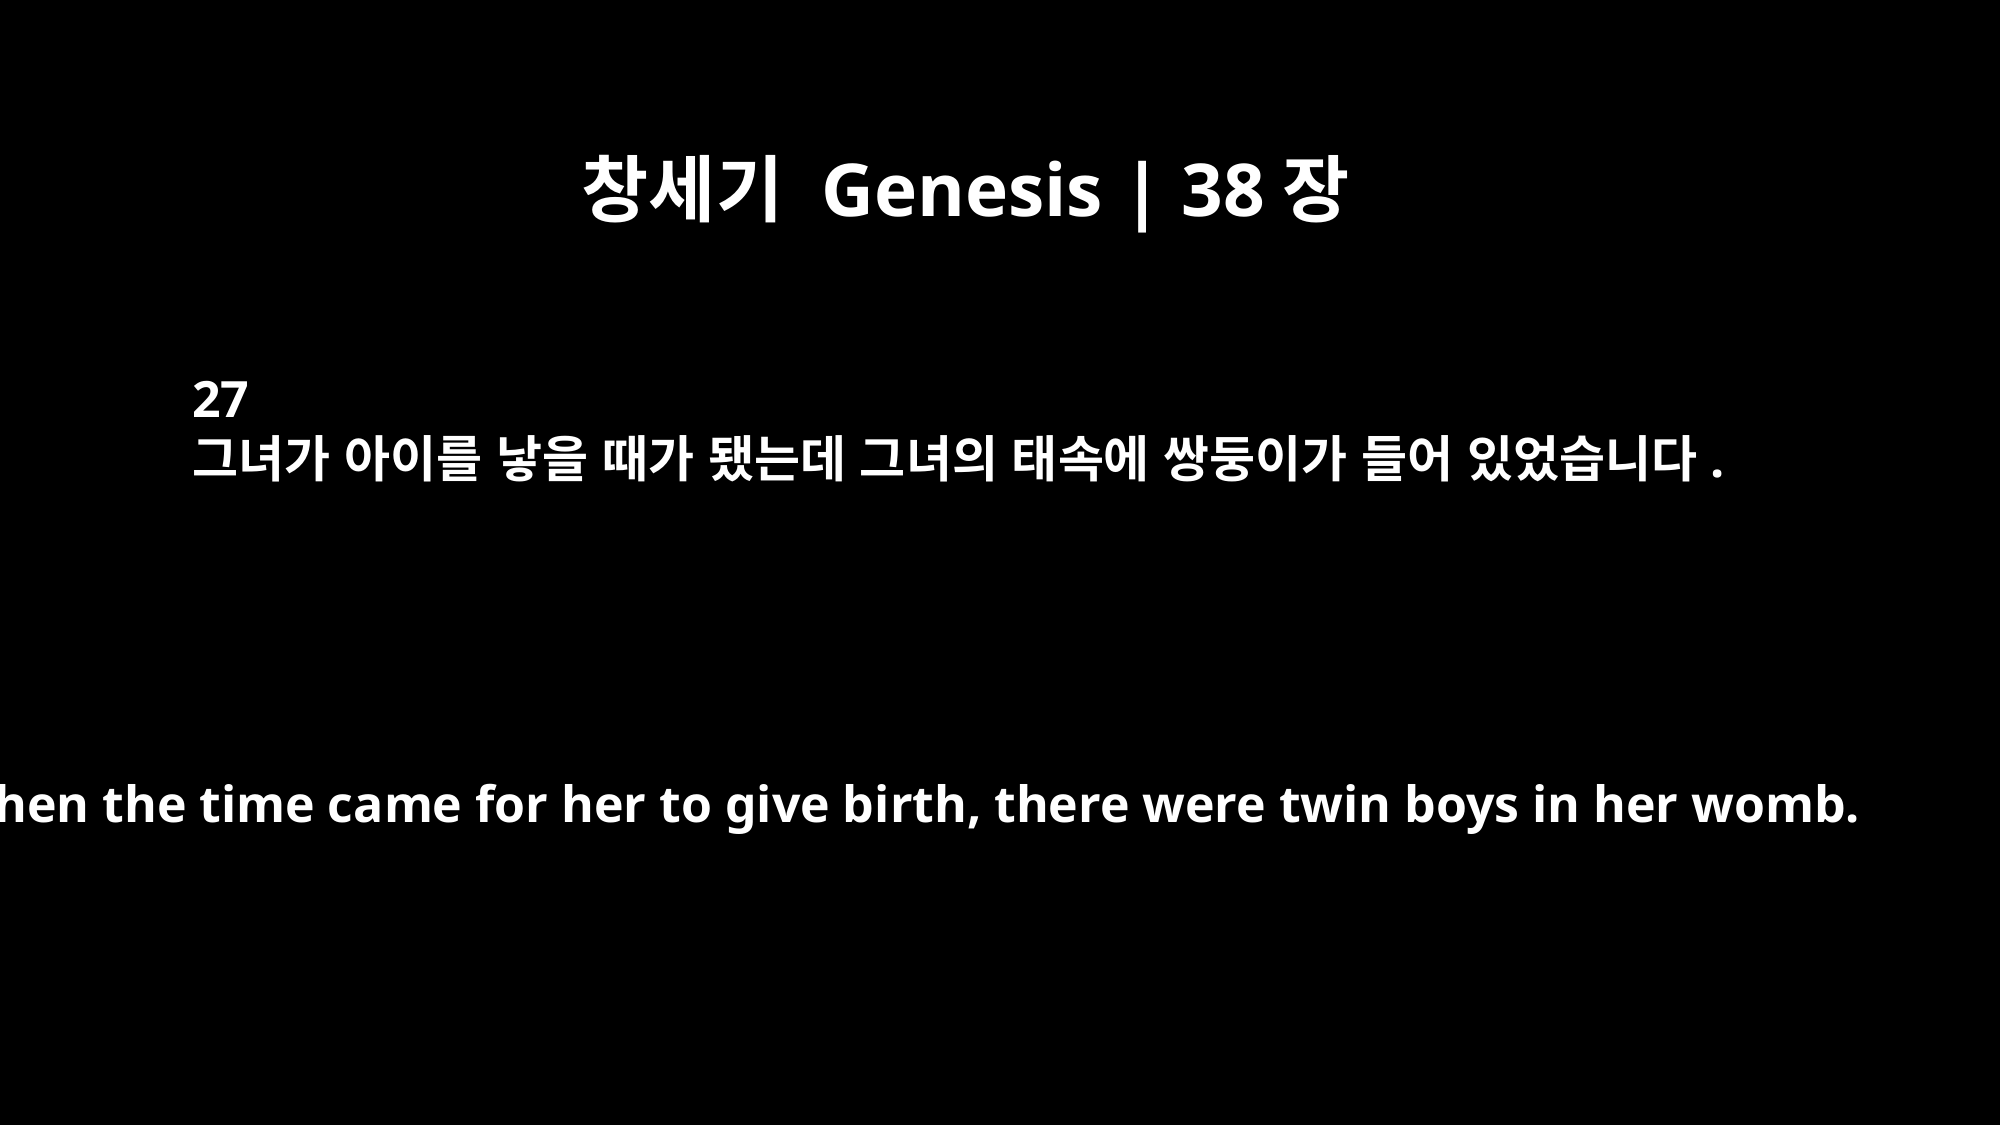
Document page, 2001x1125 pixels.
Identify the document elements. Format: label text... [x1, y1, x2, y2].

text_box 27 그녀가 아이를 낳을 때가 됐는데 그녀의 태속에 쌍둥이가 들어 있었습니다. [177, 359, 1740, 495]
text_box When the time came for her to give birth, there were twin boys in her womb. [0, 764, 1876, 840]
text_box 창세기 Genesis | 38장 [566, 136, 1365, 239]
